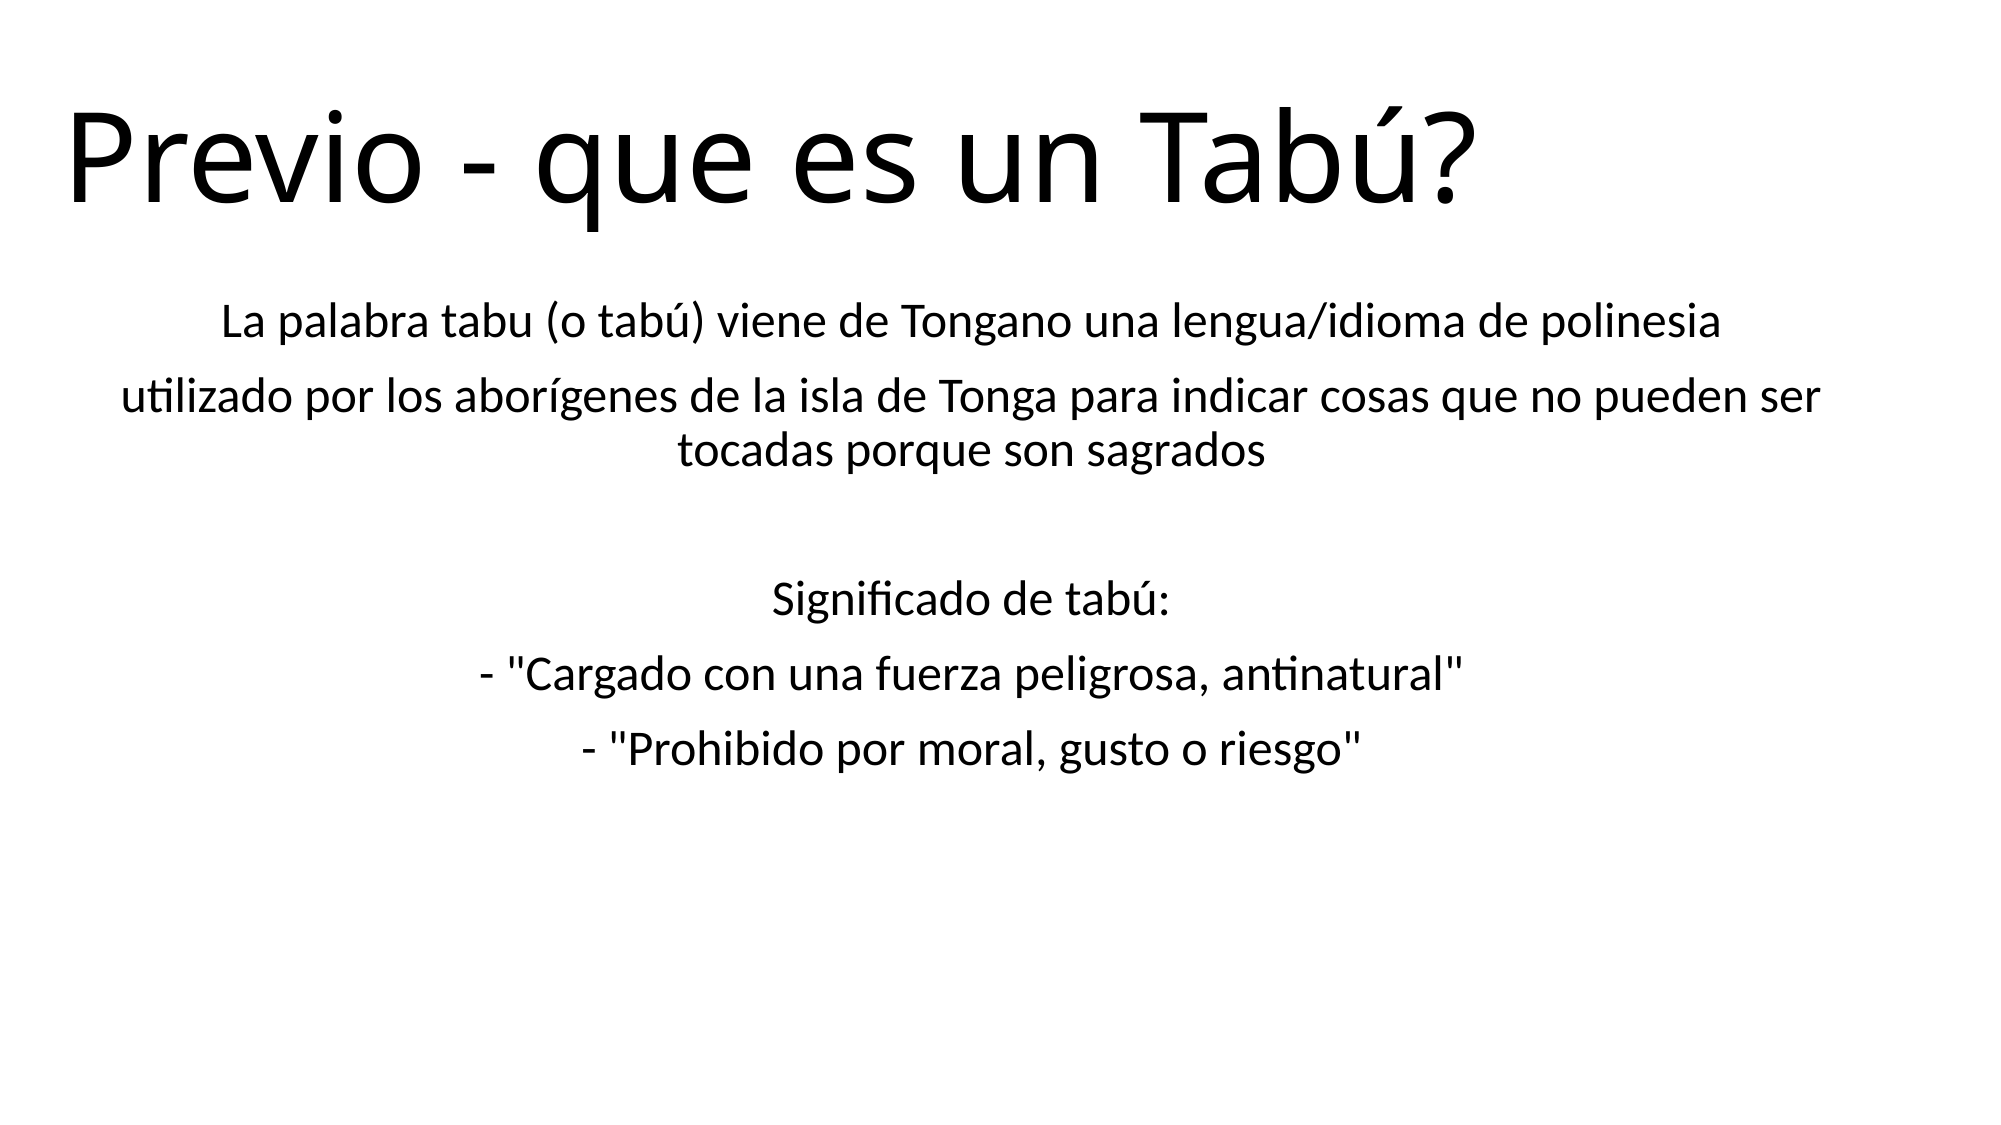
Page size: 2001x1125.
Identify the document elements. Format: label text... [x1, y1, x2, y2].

subtitle La palabra tabu (o tabú) viene de Tongano una lengua/idioma de polinesia utilizado por los aborígenes de la isla de Tonga para indicar cosas que no pueden ser tocadas porque son sagrados Significado de tabú: - "Cargado con una fuerza peligrosa, antinatural" - "Prohibido por moral, gusto o riesgo" [99, 286, 1844, 986]
title Previo - que es un Tabú? [20, 41, 1521, 237]
